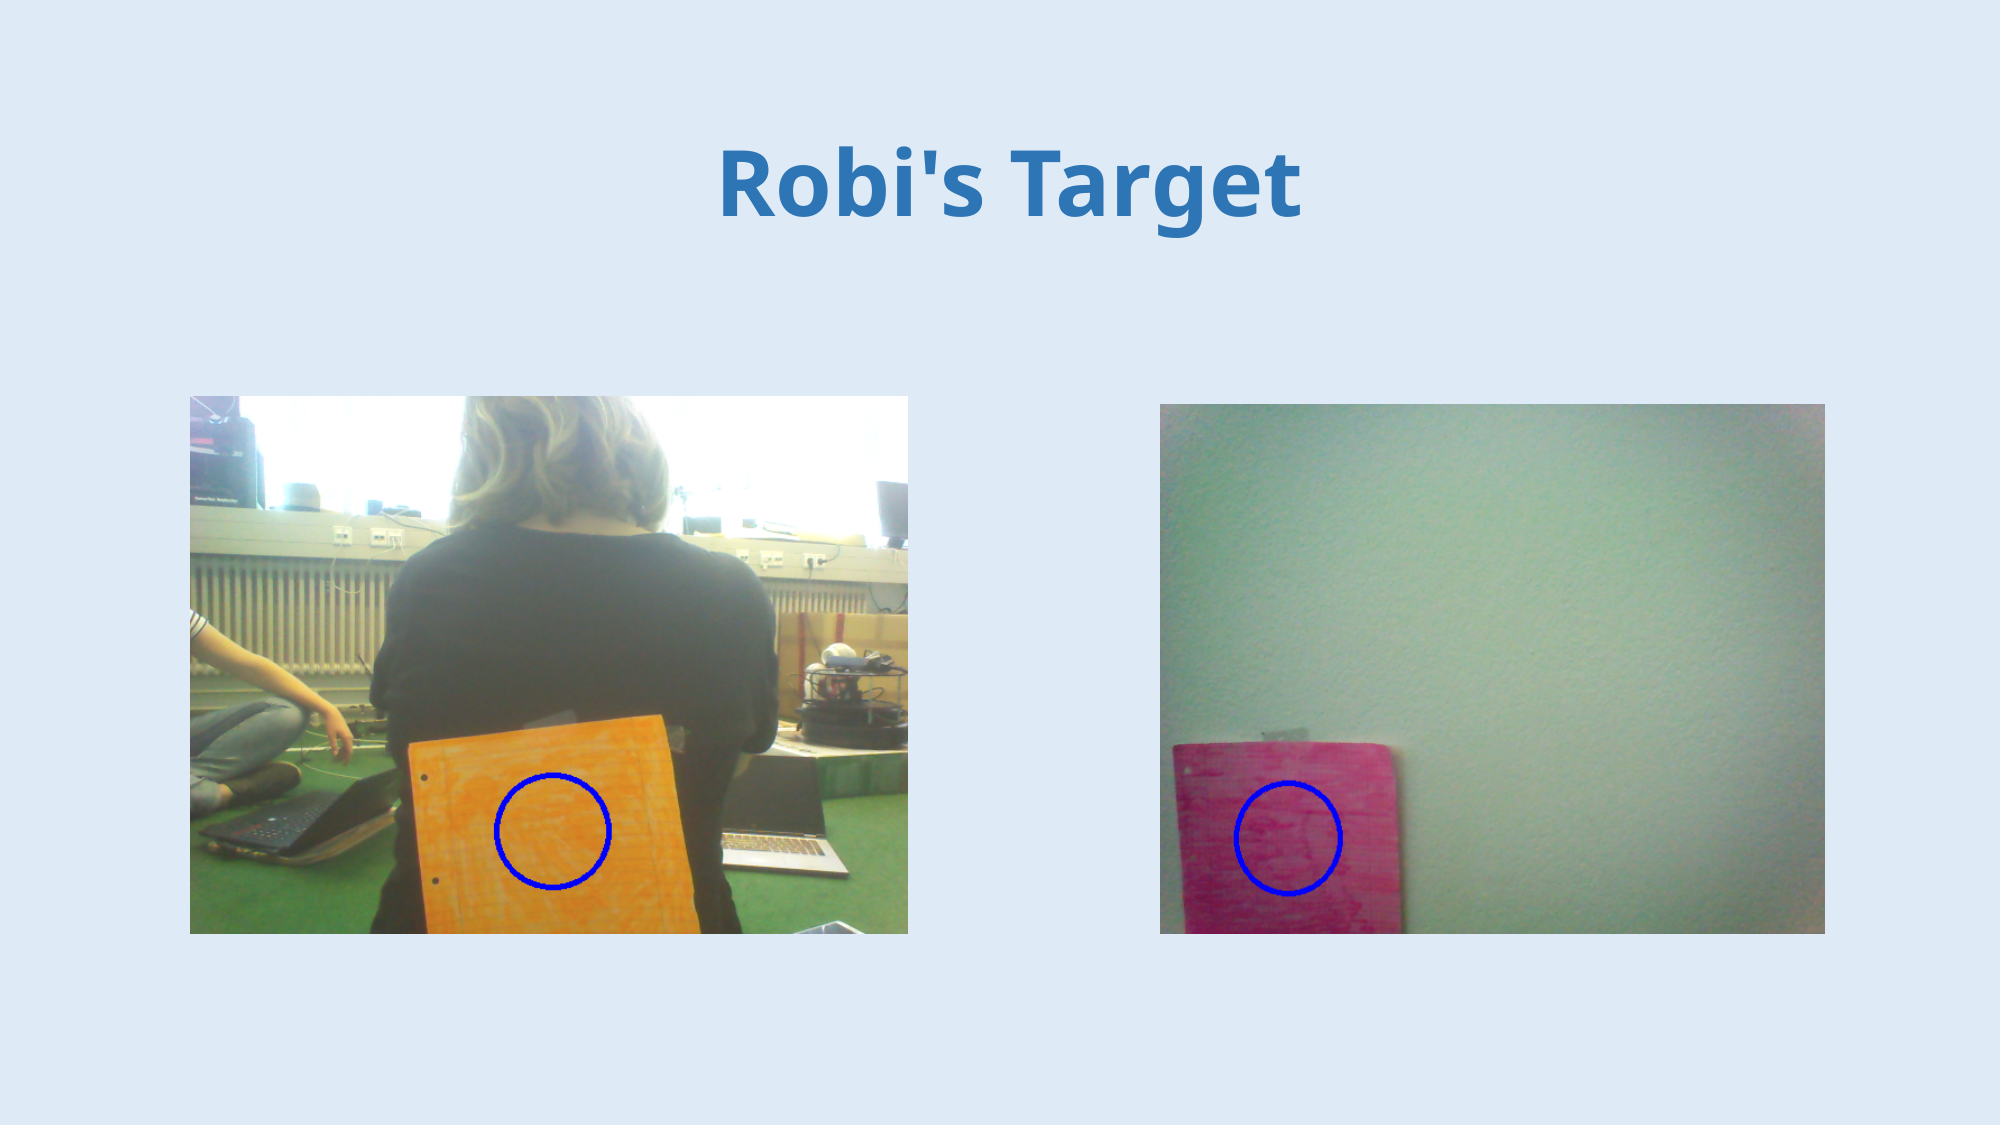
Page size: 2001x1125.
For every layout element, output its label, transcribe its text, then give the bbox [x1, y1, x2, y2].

picture [190, 396, 908, 934]
title Robi's Target [84, 78, 1935, 296]
picture [1160, 404, 1825, 934]
